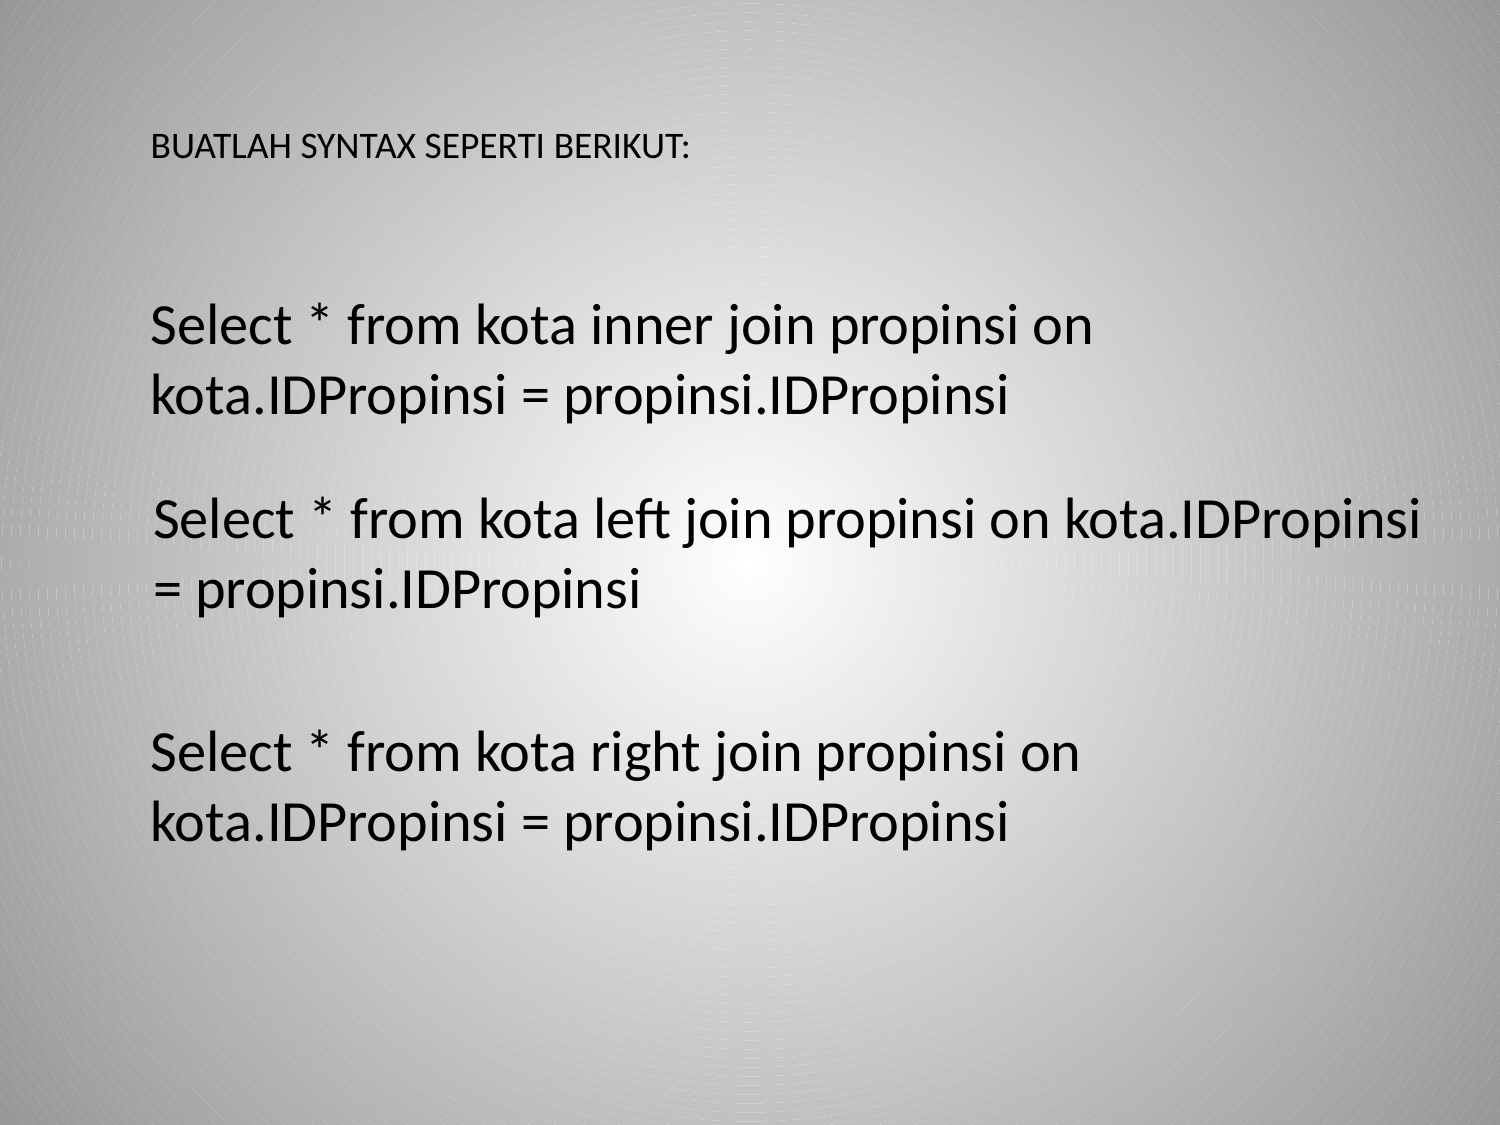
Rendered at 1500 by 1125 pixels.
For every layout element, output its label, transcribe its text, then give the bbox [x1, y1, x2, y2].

text_box Select * from kota inner join propinsi on kota.IDPropinsi = propinsi.IDPropinsi [135, 278, 1459, 434]
text_box Select * from kota left join propinsi on kota.IDPropinsi = propinsi.IDPropinsi [138, 472, 1462, 628]
text_box BUATLAH SYNTAX SEPERTI BERIKUT: [135, 113, 833, 219]
text_box Select * from kota right join propinsi on kota.IDPropinsi = propinsi.IDPropinsi [135, 706, 1459, 861]
